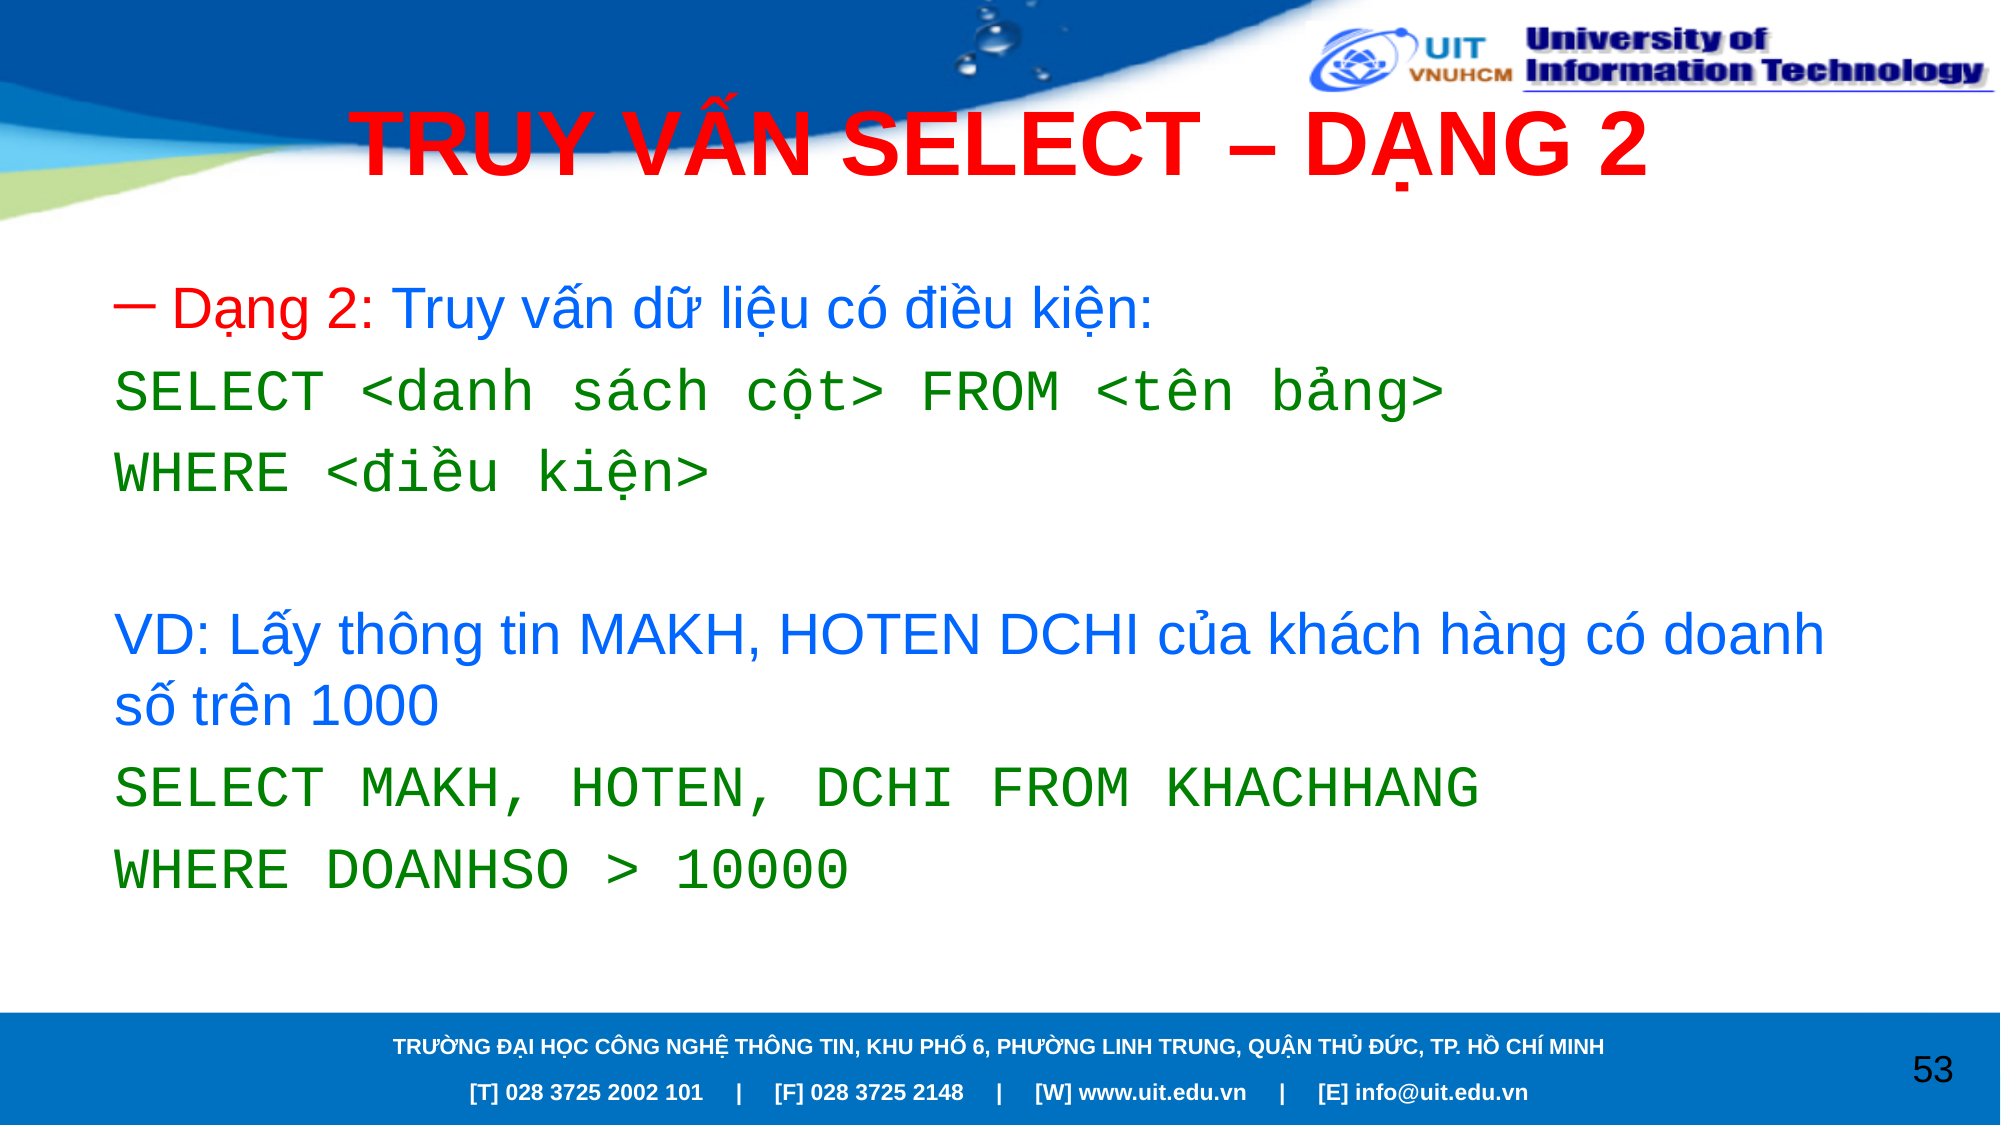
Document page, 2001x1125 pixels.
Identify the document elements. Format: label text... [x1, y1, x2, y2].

title TRUY VẤN SELECT – DẠNG 2 [99, 45, 1900, 233]
picture [0, 0, 2001, 1125]
list Dạng 2: Truy vấn dữ liệu có điều kiện: SELECT <danh sách cột> FROM <tên bảng> WHERE <điều kiện> VD: Lấy thông tin MAKH, HOTEN DCHI của khách hàng có doanh số trên 1000 SELECT MAKH, HOTEN, DCHI FROM KHACHHANG WHERE DOANHSO > 10000 [99, 262, 1900, 1005]
